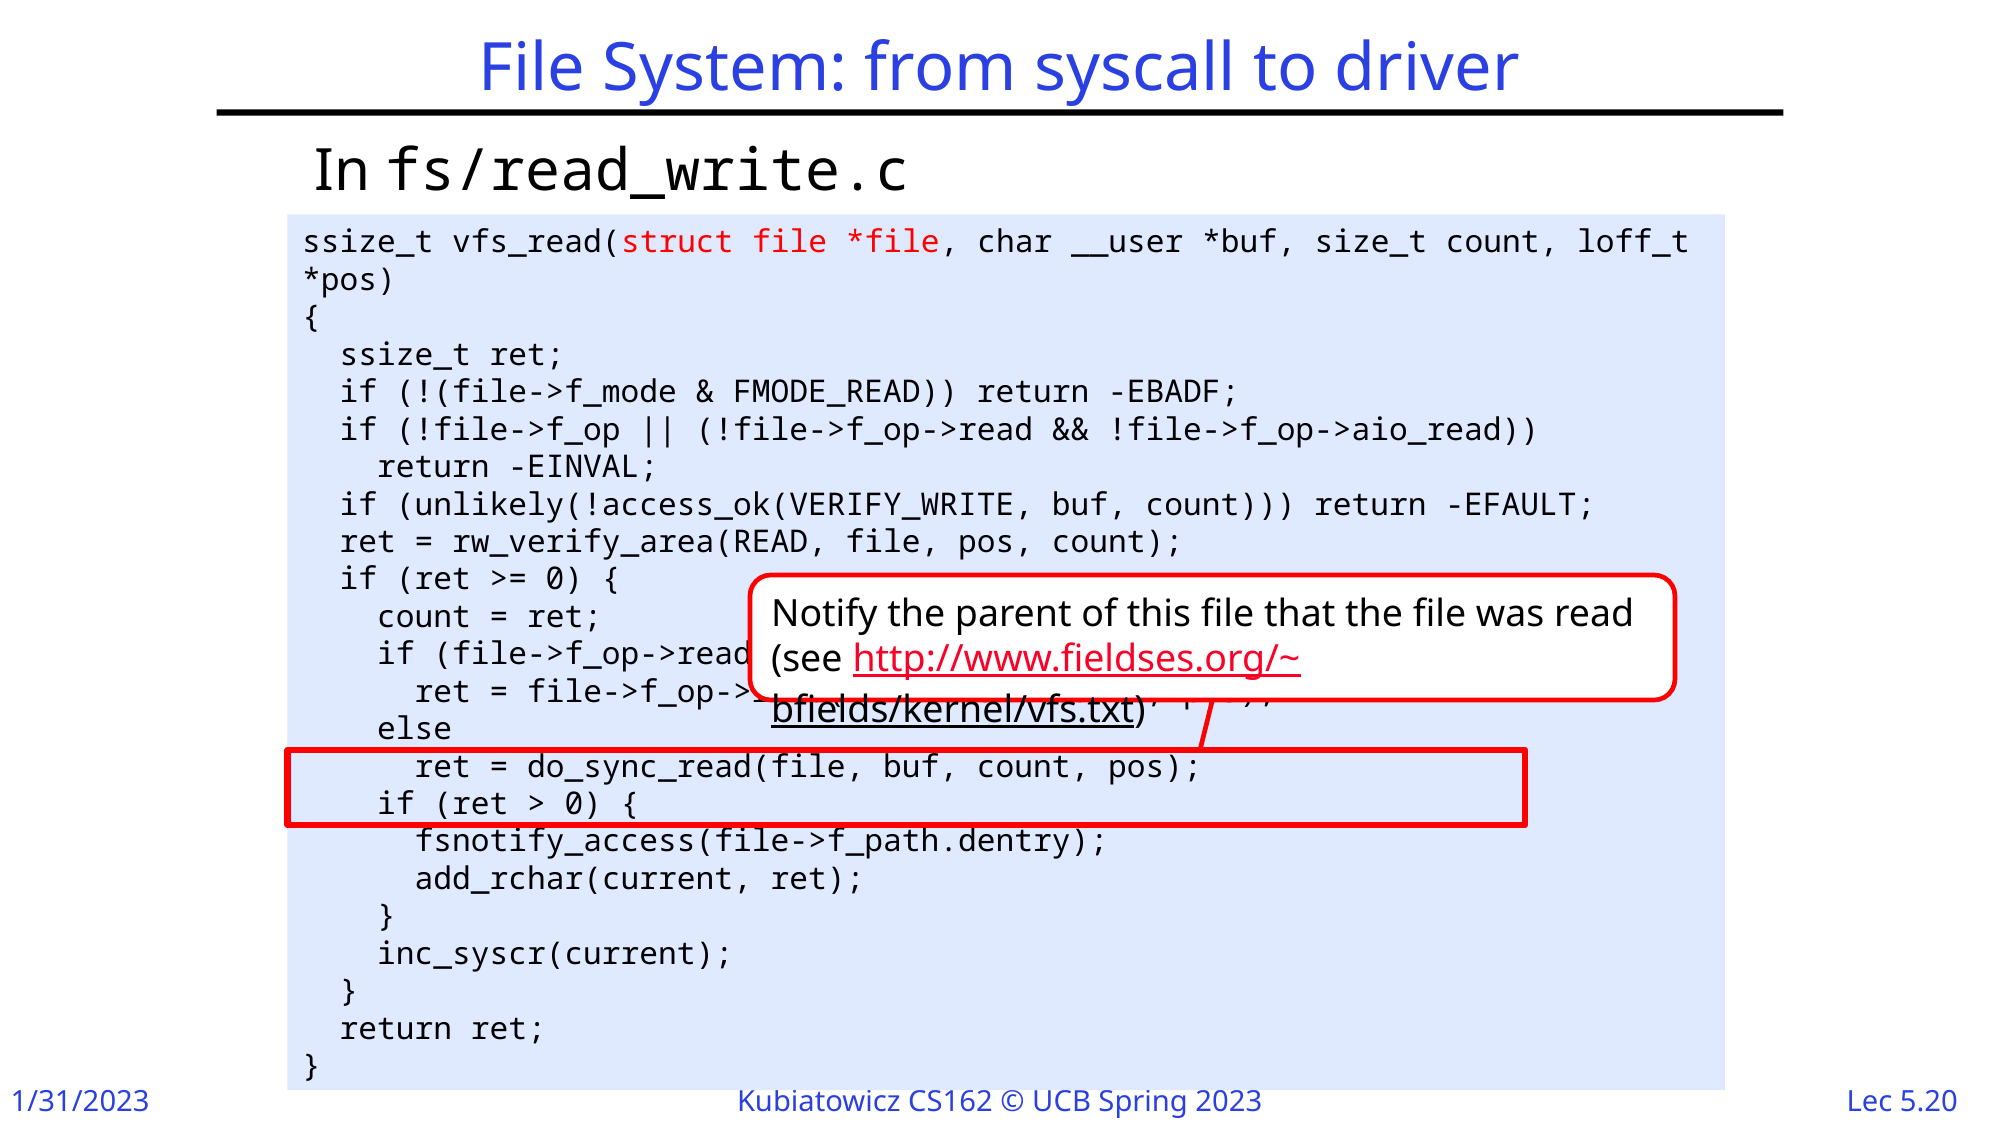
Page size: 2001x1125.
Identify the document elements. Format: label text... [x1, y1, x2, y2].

title File System: from syscall to driver [216, 24, 1784, 113]
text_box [287, 574, 1676, 826]
text_box In fs/read_write.c [300, 125, 926, 210]
text_box ssize_t vfs_read(struct file *file, char __user *buf, size_t count, loff_t *pos) { ssize_t ret; if (!(file->f_mode & FMODE_READ)) return -EBADF; if (!file->f_op || (!file->f_op->read && !file->f_op->aio_read)) return -EINVAL; if (unlikely(!access_ok(VERIFY_WRITE, buf, count))) return -EFAULT; ret = rw_verify_area(READ, file, pos, count); if (ret >= 0) { count = ret; if (file->f_op->read) ret = file->f_op->read(file, buf, count, pos); else ret = do_sync_read(file, buf, count, pos); if (ret > 0) { fsnotify_access(file->f_path.dentry); add_rchar(current, ret); } inc_syscr(current); } return ret; } [287, 214, 1725, 1091]
